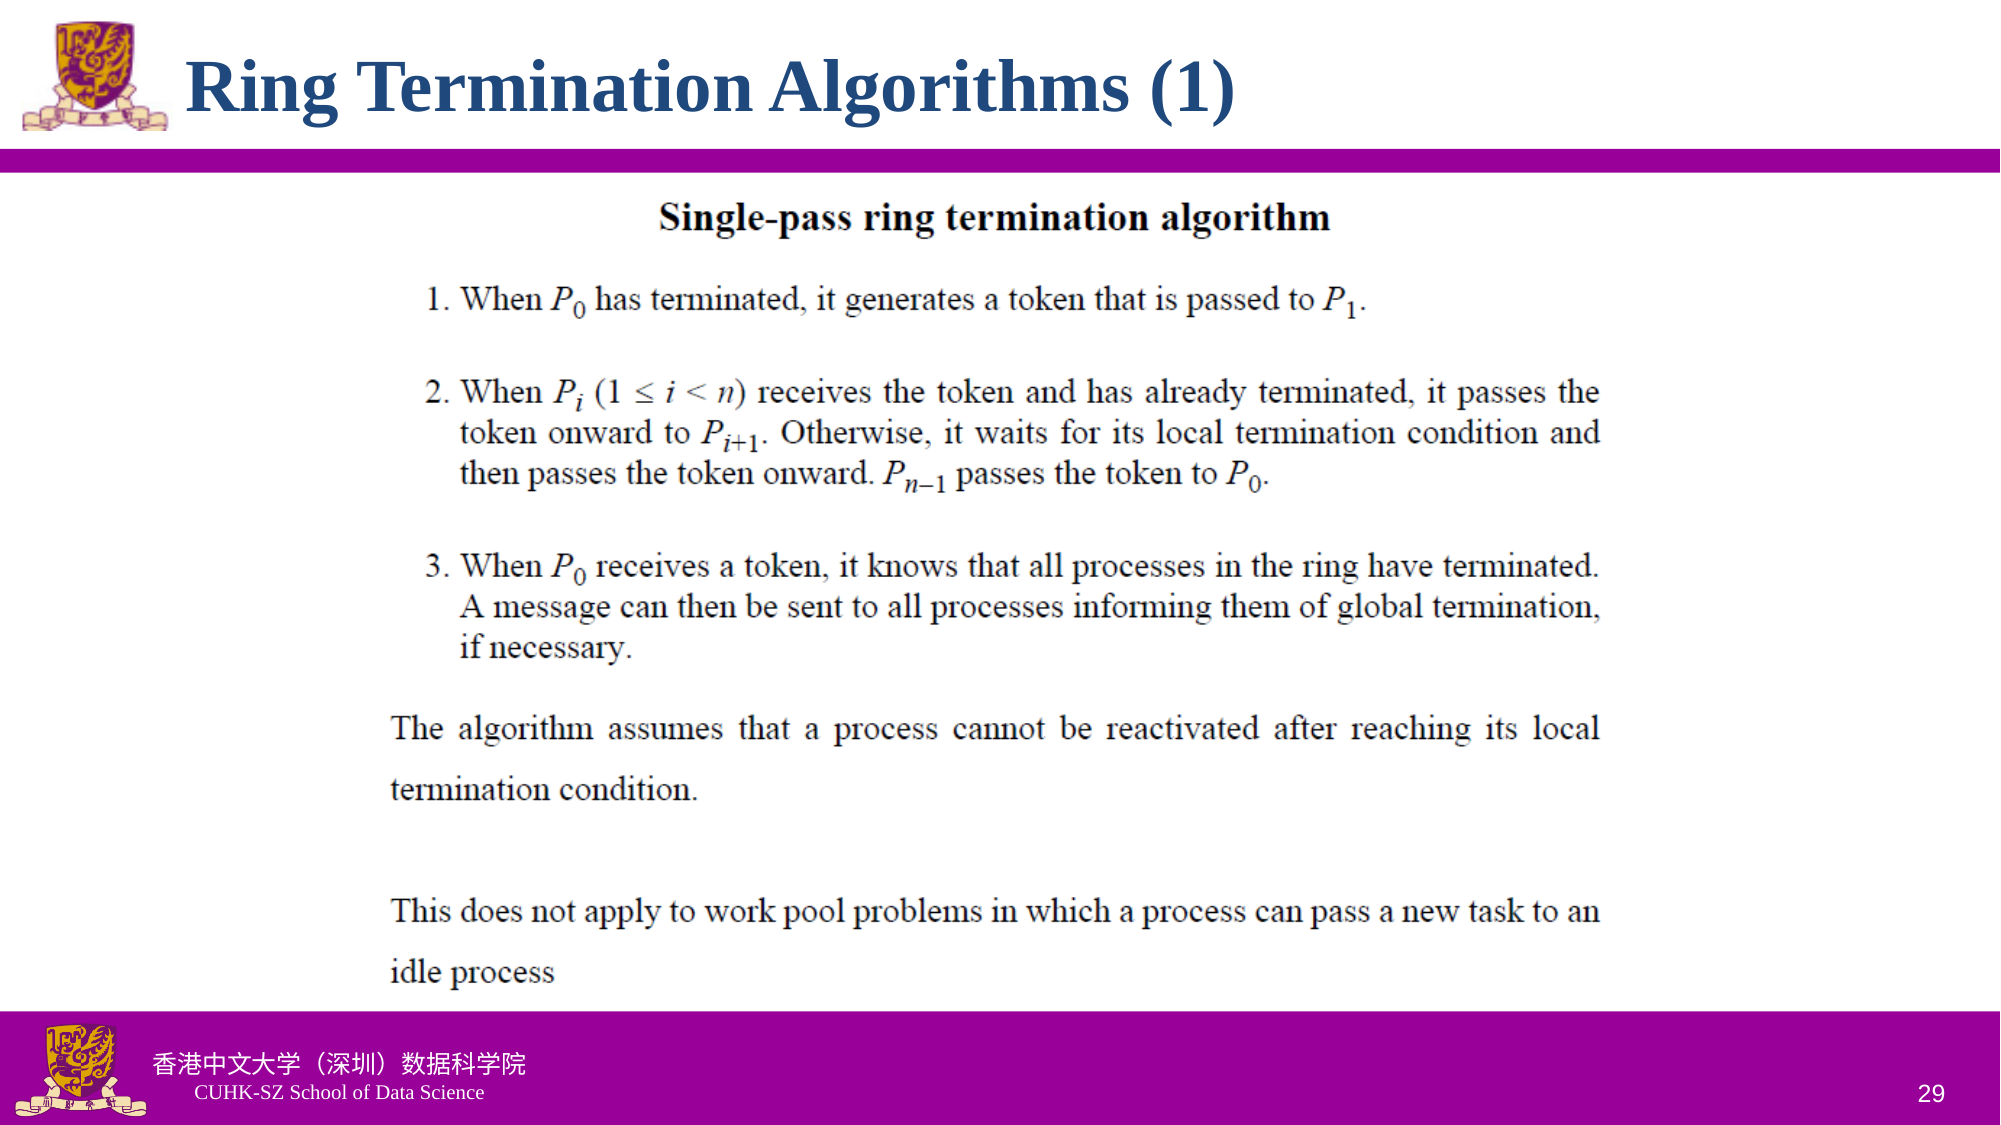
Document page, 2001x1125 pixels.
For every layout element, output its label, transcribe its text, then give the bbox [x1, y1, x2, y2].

picture [382, 184, 1622, 999]
picture [21, 20, 173, 131]
slide_number 29 [1493, 1070, 1961, 1125]
title Ring Termination Algorithms (1) [169, 24, 1739, 139]
picture [14, 1023, 149, 1117]
